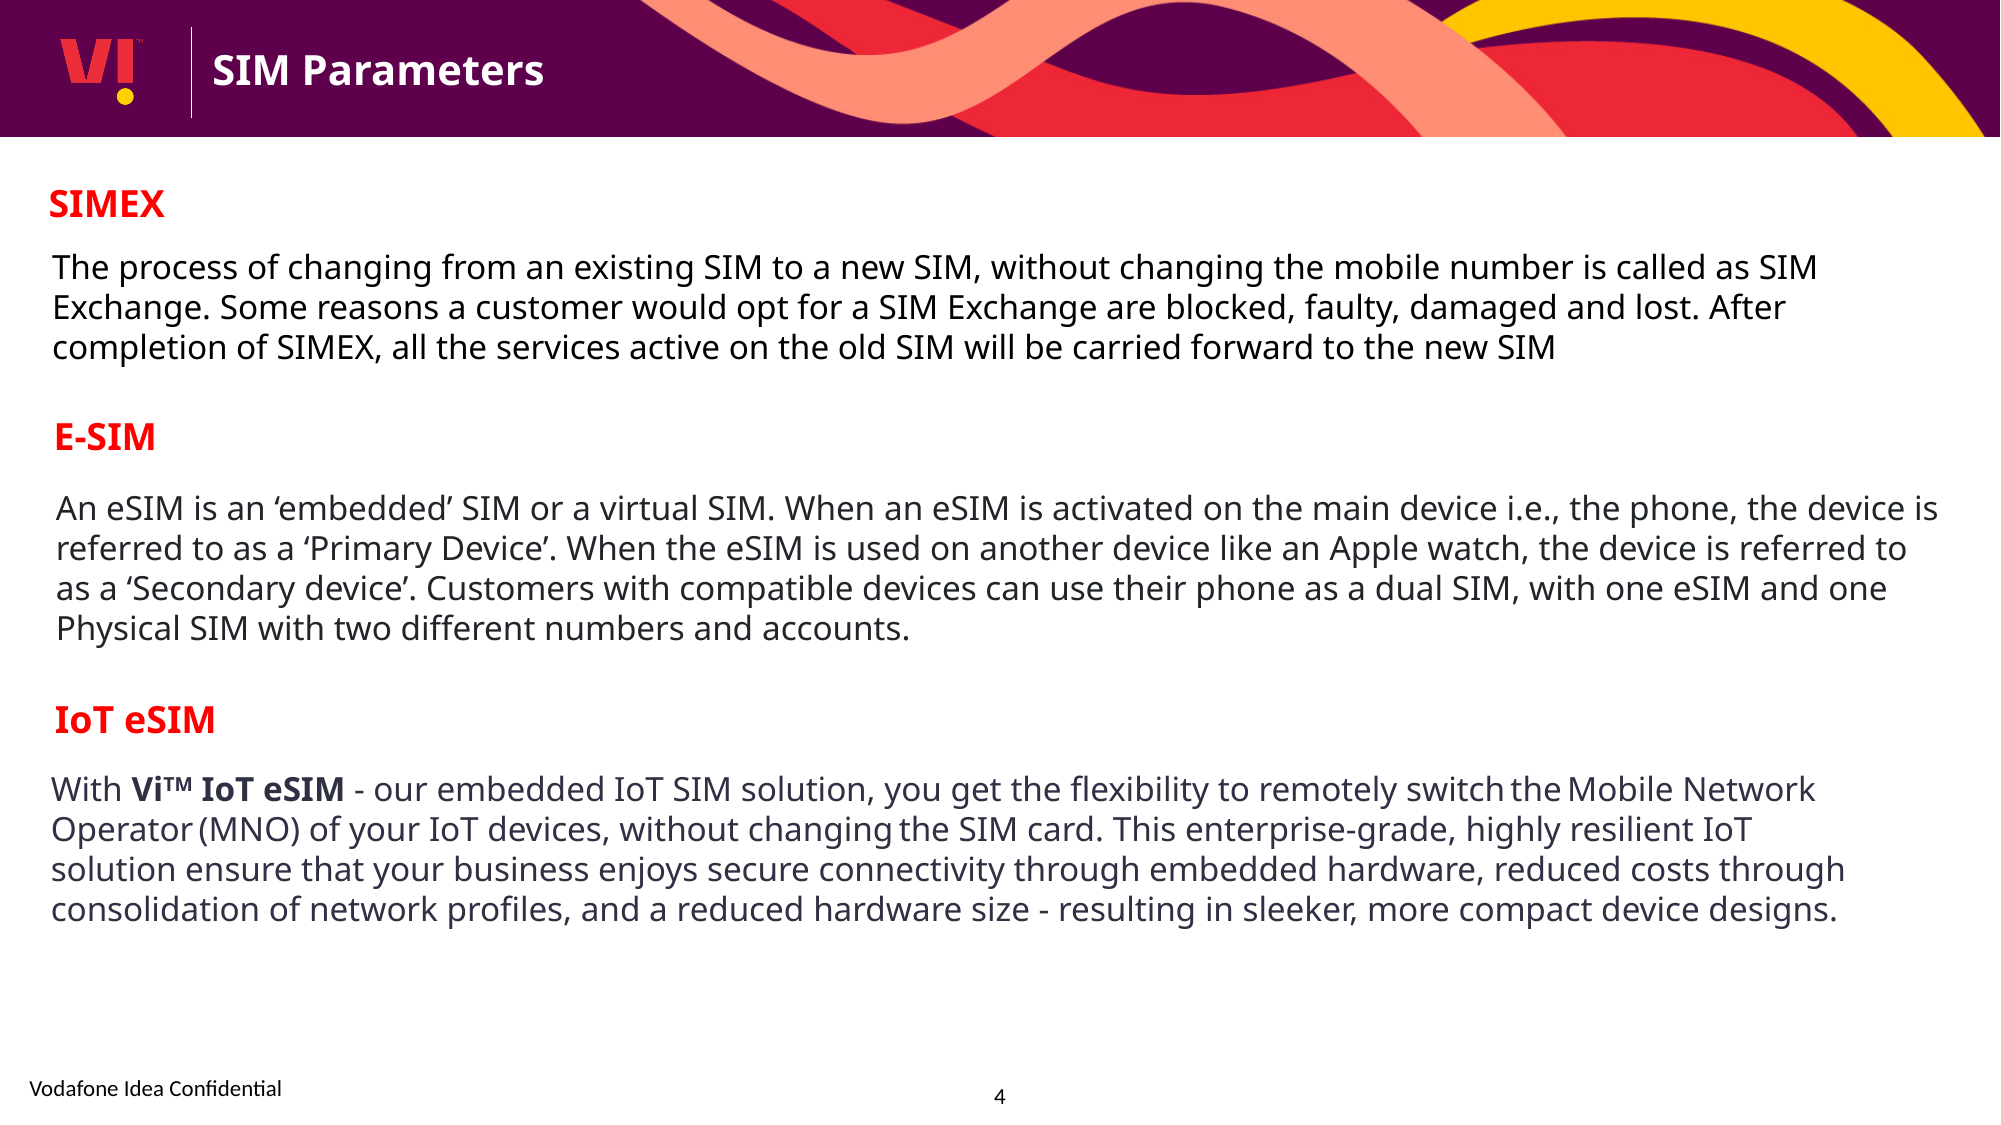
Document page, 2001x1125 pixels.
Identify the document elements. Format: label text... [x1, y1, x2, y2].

text_box SIM Parameters [197, 36, 714, 92]
text_box The process of changing from an existing SIM to a new SIM, without changing the mobile number is called as SIM Exchange. Some reasons a customer would opt for a SIM Exchange are blocked, faulty, damaged and lost. After completion of SIMEX, all the services active on the old SIM will be carried forward to the new SIM [37, 238, 1941, 374]
text_box IoT eSIM [40, 688, 1041, 749]
text_box SIMEX [33, 172, 1034, 232]
picture [0, 0, 2000, 137]
text_box An eSIM is an ‘embedded’ SIM or a virtual SIM. When an eSIM is activated on the main device i.e., the phone, the device is referred to as a ‘Primary Device’. When the eSIM is used on another device like an Apple watch, the device is referred to as a ‘Secondary device’. Customers with compatible devices can use their phone as a dual SIM, with one eSIM and one Physical SIM with two different numbers and accounts. [40, 479, 1959, 655]
text_box With ViTM IoT eSIM - our embedded IoT SIM solution, you get the flexibility to remotely switch the Mobile Network Operator (MNO) of your IoT devices, without changing the SIM card. This enterprise-grade, highly resilient IoT solution ensure that your business enjoys secure connectivity through embedded hardware, reduced costs through consolidation of network profiles, and a reduced hardware size - resulting in sleeker, more compact device designs. [36, 760, 1949, 936]
text_box E-SIM [38, 405, 1039, 465]
slide_number 4 [928, 1065, 1072, 1125]
